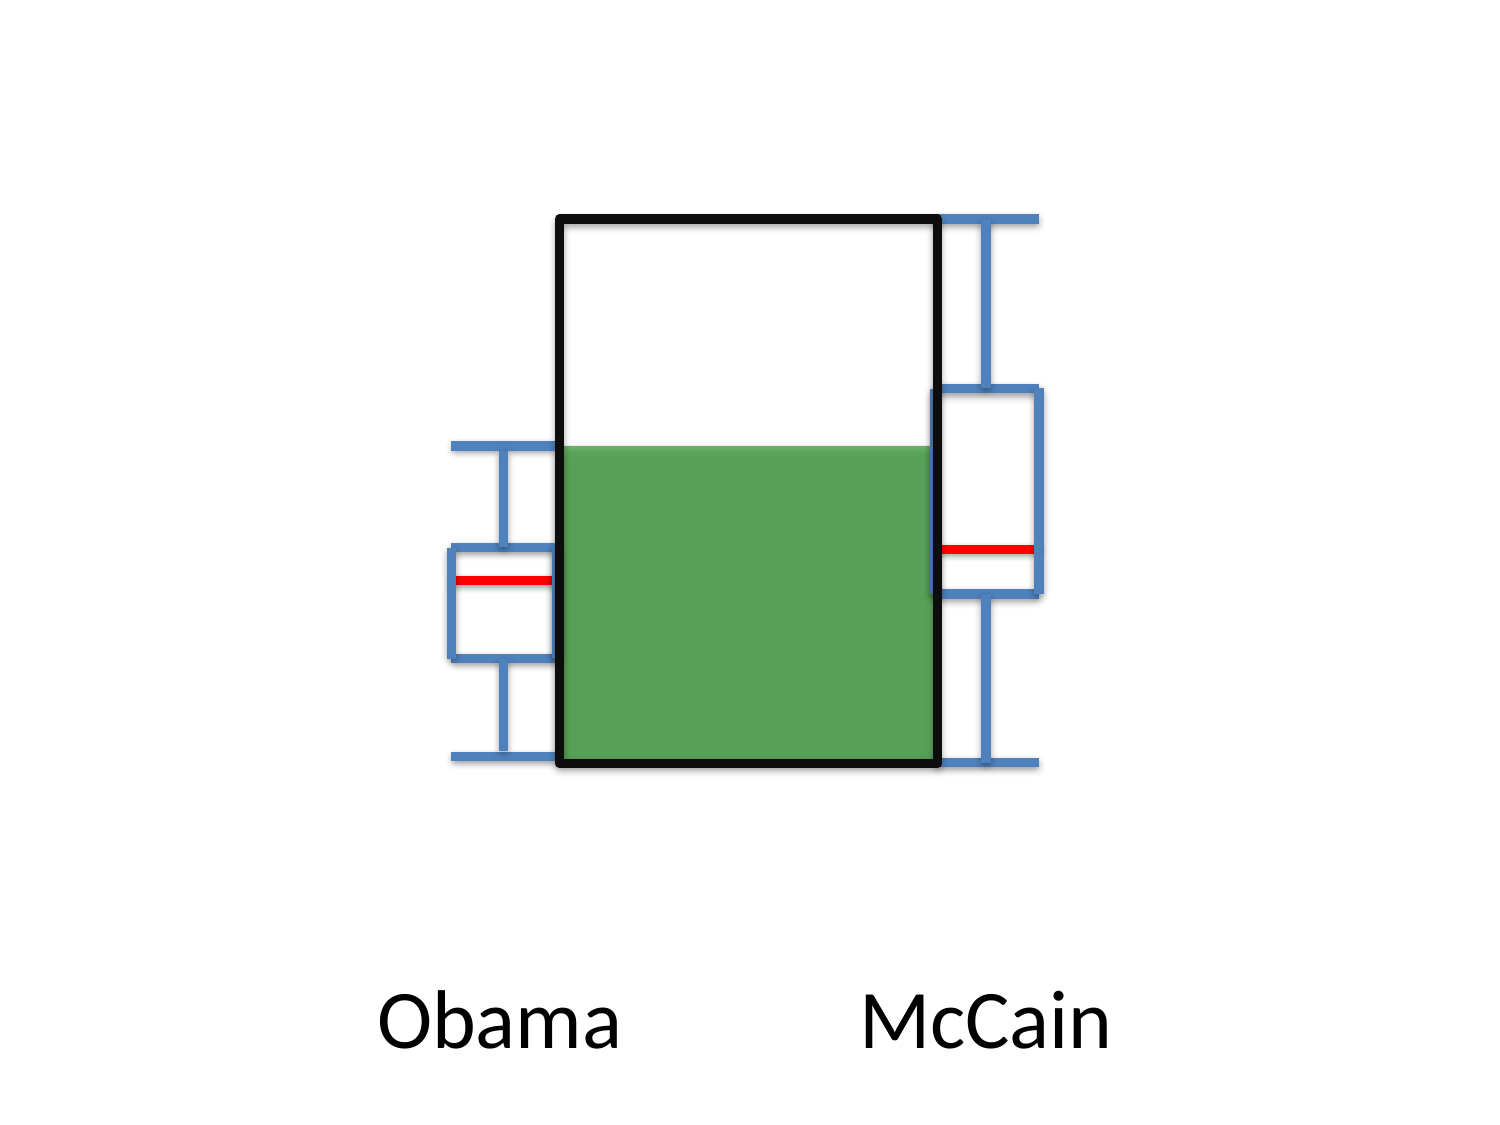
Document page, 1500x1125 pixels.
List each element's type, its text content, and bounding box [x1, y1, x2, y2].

text_box [559, 218, 938, 764]
text_box Obama [362, 957, 638, 1073]
text_box McCain [844, 957, 1128, 1073]
